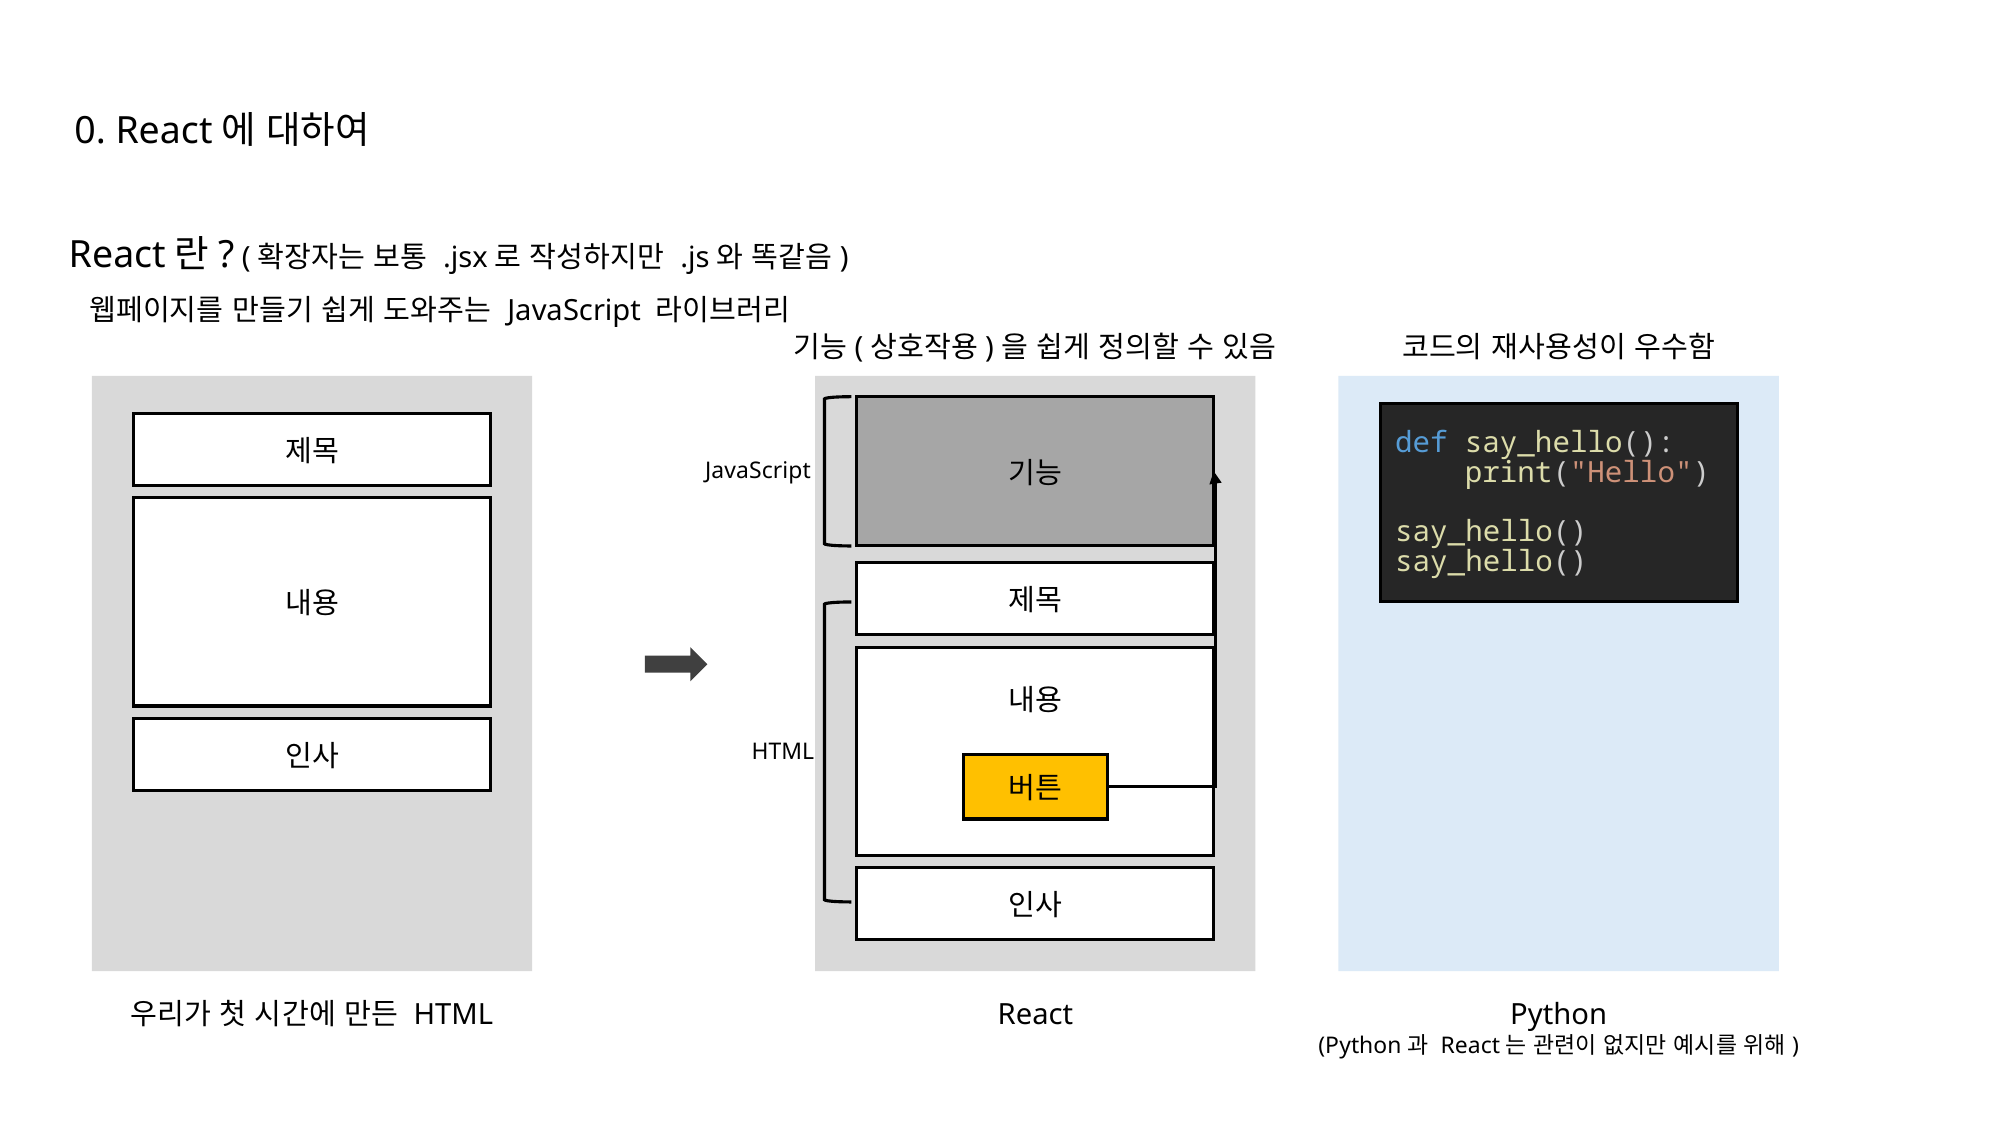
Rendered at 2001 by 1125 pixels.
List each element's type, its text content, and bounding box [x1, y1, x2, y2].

text_box 인사 [132, 717, 492, 792]
text_box 제목 [132, 412, 492, 487]
text_box 인사 [855, 866, 1215, 941]
text_box 우리가 첫 시간에 만든 HTML [115, 987, 509, 1038]
text_box [822, 600, 852, 904]
text_box 코드의 재사용성이 우수함 [1387, 321, 1731, 372]
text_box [1106, 470, 1215, 788]
text_box 버튼 [962, 753, 1109, 821]
text_box [90, 374, 534, 973]
text_box 내용 [132, 496, 492, 708]
text_box HTML [736, 729, 829, 772]
text_box [643, 643, 710, 686]
text_box 기능 [855, 395, 1215, 547]
text_box JavaScript [690, 448, 826, 491]
text_box 웹페이지를 만들기 쉽게 도와주는 JavaScript 라이브러리 [74, 283, 806, 334]
text_box 내용 [855, 646, 1215, 857]
text_box [822, 395, 852, 548]
text_box React [982, 987, 1089, 1038]
text_box def say_hello(): print("Hello") say_hello() say_hello() [1379, 402, 1739, 603]
text_box React란? (확장자는 보통 .jsx로 작성하지만 .js와 똑같음) [53, 222, 864, 283]
text_box [813, 374, 1257, 973]
text_box 제목 [855, 561, 1106, 636]
text_box 기능(상호작용)을 쉽게 정의할 수 있음 [778, 321, 1292, 372]
text_box [1337, 374, 1780, 973]
text_box 0. React에 대하여 [59, 98, 385, 159]
text_box Python (Python과 React는 관련이 없지만 예시를 위해) [1303, 987, 1814, 1065]
